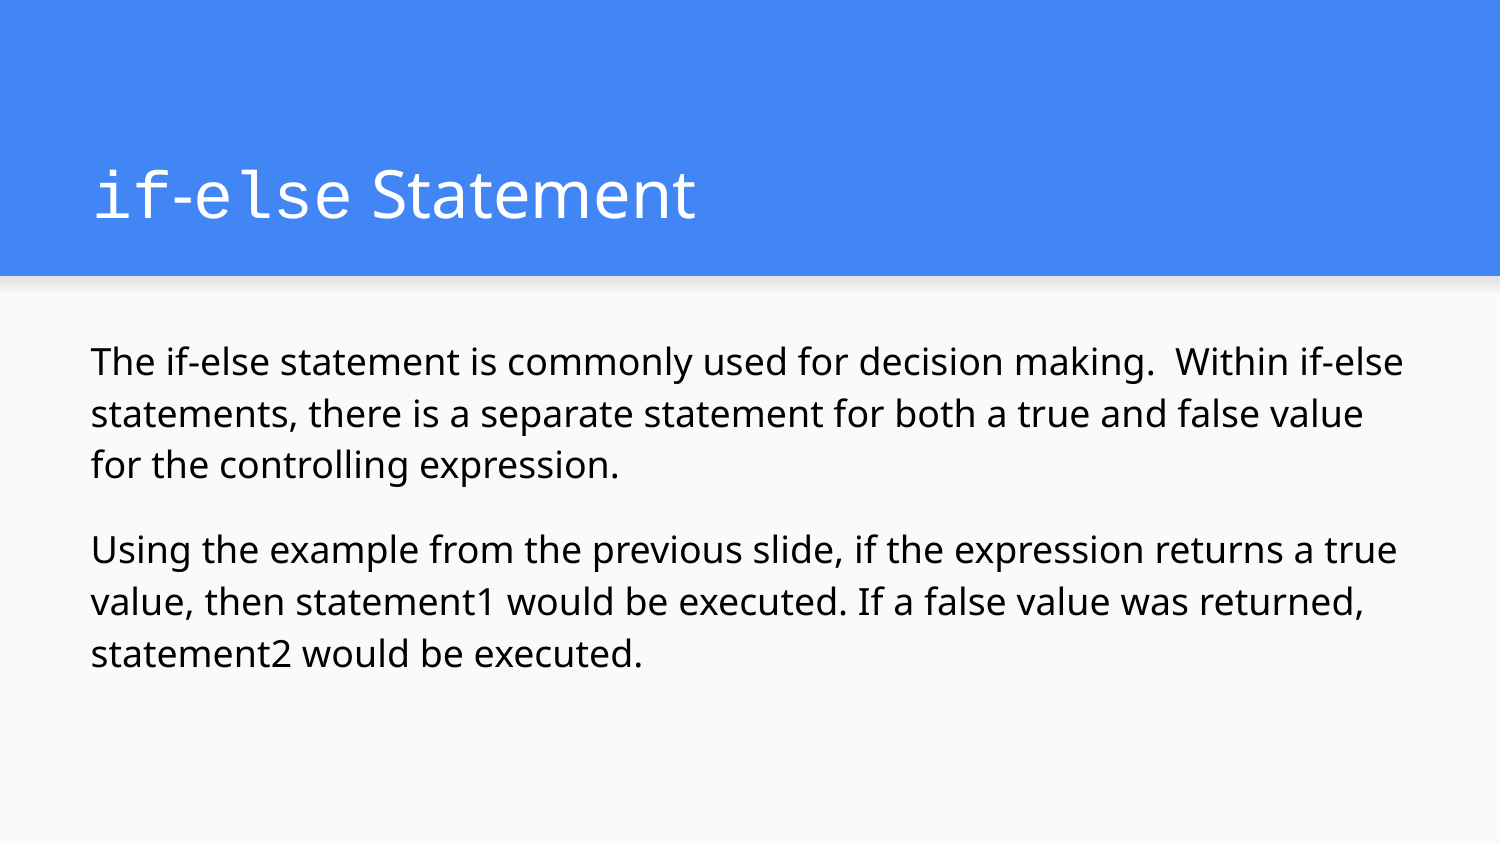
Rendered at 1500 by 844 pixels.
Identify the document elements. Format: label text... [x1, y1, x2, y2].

list The if-else statement is commonly used for decision making. Within if-else statements, there is a separate statement for both a true and false value for the controlling expression. Using the example from the previous slide, if the expression returns a true value, then statement1 would be executed. If a false value was returned, statement2 would be executed. [75, 316, 1425, 761]
title if-else Statement [77, 121, 1427, 248]
